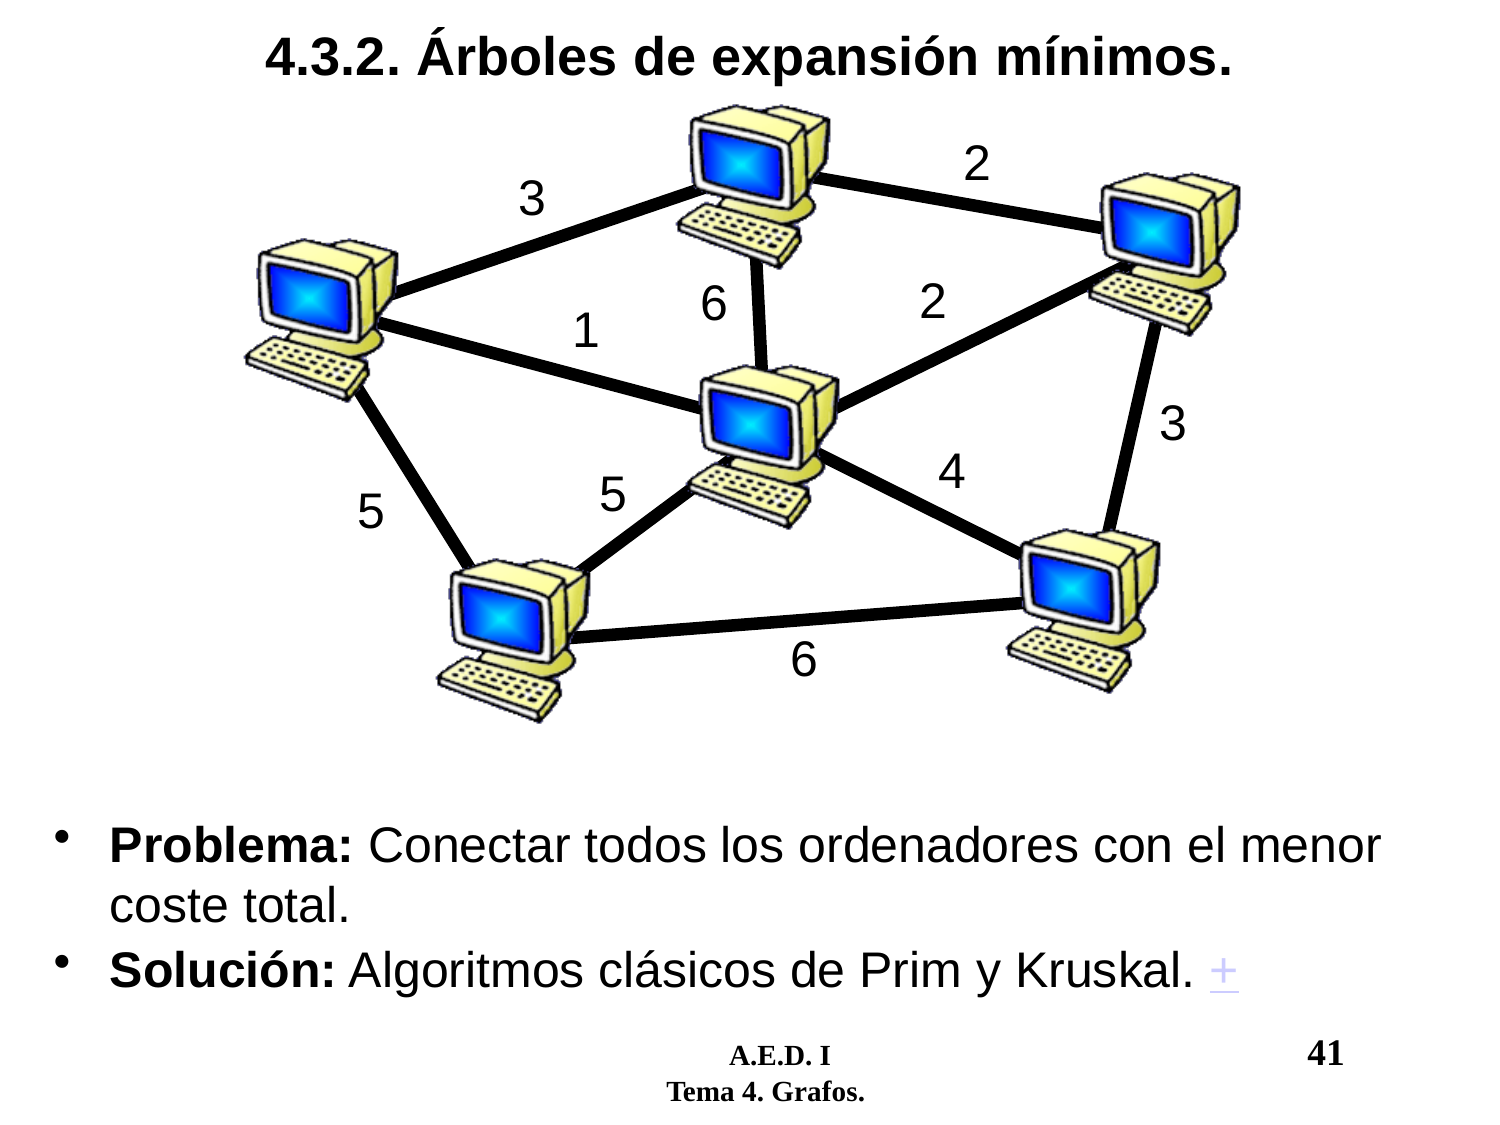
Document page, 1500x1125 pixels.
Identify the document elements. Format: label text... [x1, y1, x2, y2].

text_box 6 [685, 282, 759, 338]
text_box 6 [775, 619, 849, 694]
picture [422, 543, 611, 727]
picture [672, 349, 861, 534]
picture [230, 222, 419, 407]
text_box 1 [558, 290, 631, 365]
footer A.E.D. I 41 Tema 4. Grafos. [542, 1020, 1412, 1096]
picture [662, 89, 851, 273]
text_box 3 [503, 158, 576, 233]
text_box 5 [585, 454, 658, 529]
text_box 4 [923, 430, 996, 506]
picture [1072, 156, 1261, 341]
list Problema: Conectar todos los ordenadores con el menor coste total. Solución: Algoritmos clásicos de Prim y Kruskal. + [38, 805, 1438, 1004]
text_box 2 [948, 122, 1021, 198]
picture [992, 513, 1181, 697]
text_box 2 [904, 261, 977, 336]
title 4.3.2. Árboles de expansión mínimos. [50, 0, 1450, 107]
text_box 5 [342, 471, 416, 547]
text_box 3 [1144, 383, 1218, 458]
